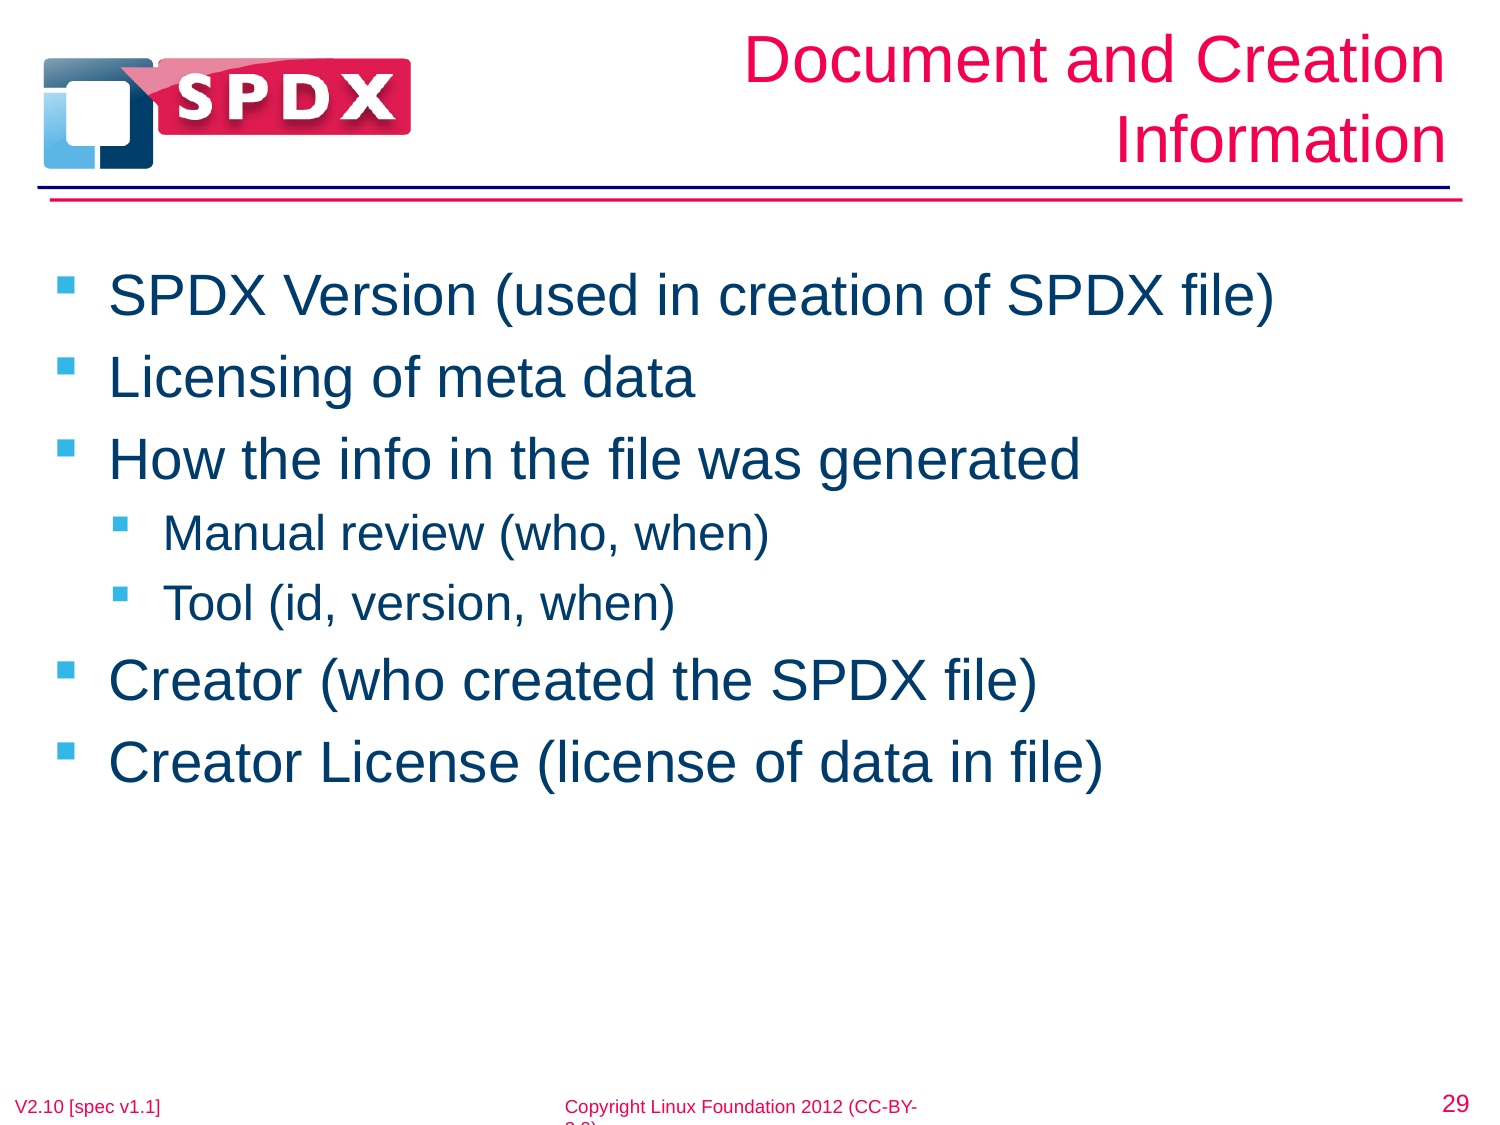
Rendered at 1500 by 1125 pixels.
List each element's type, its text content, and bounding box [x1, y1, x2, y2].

list SPDX Version (used in creation of SPDX file) Licensing of meta data How the info in the file was generated Manual review (who, when) Tool (id, version, when) Creator (who created the SPDX file) Creator License (license of data in file) [37, 249, 1463, 1044]
title Document and Creation Information [425, 6, 1463, 184]
picture [24, 35, 425, 188]
